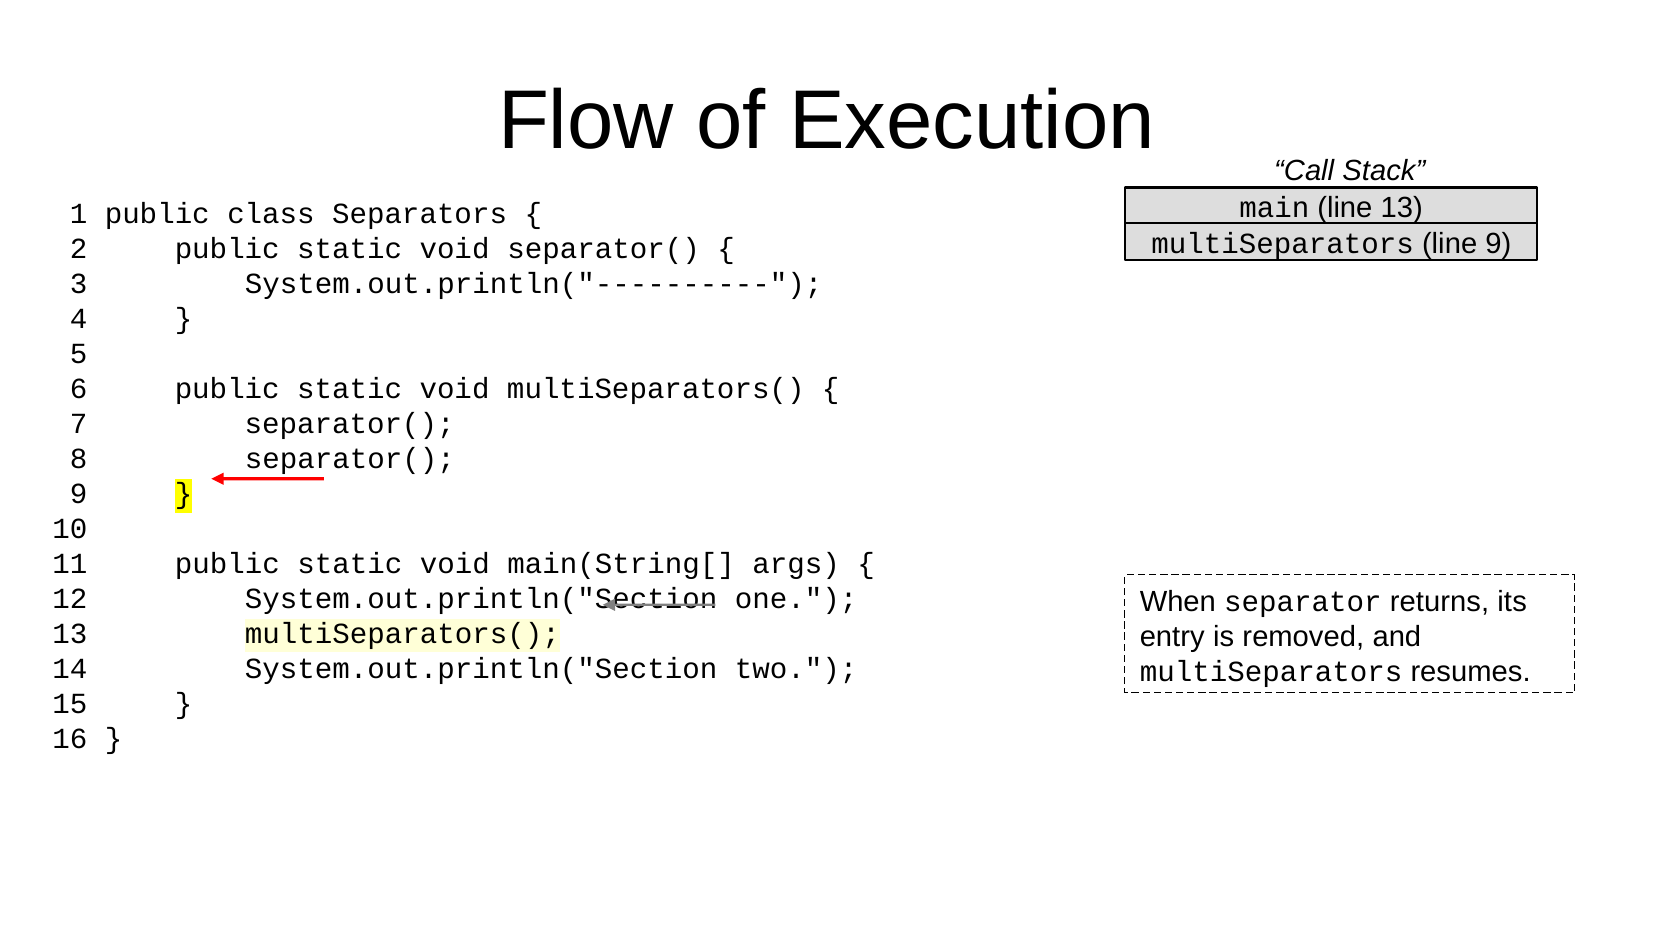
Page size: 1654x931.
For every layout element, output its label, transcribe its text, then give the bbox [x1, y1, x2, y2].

text_box When separator returns, its entry is removed, and multiSeparators resumes. [1124, 574, 1575, 693]
text_box 1 public class Separators { 2 public static void separator() { 3 System.out.println("----------"); 4 } 5 6 public static void multiSeparators() { 7 separator(); 8 separator(); 9 } 10 11 public static void main(String[] args) { 12 System.out.println("Section one."); 13 multiSeparators(); 14 System.out.println("Section two."); 15 } 16 } [37, 187, 893, 731]
text_box [602, 598, 716, 611]
text_box main (line 13) [1125, 187, 1538, 222]
text_box [211, 472, 324, 485]
text_box “Call Stack” [1259, 144, 1441, 187]
text_box multiSeparators (line 9) [1125, 222, 1538, 261]
text_box Flow of Execution [82, 37, 1571, 193]
